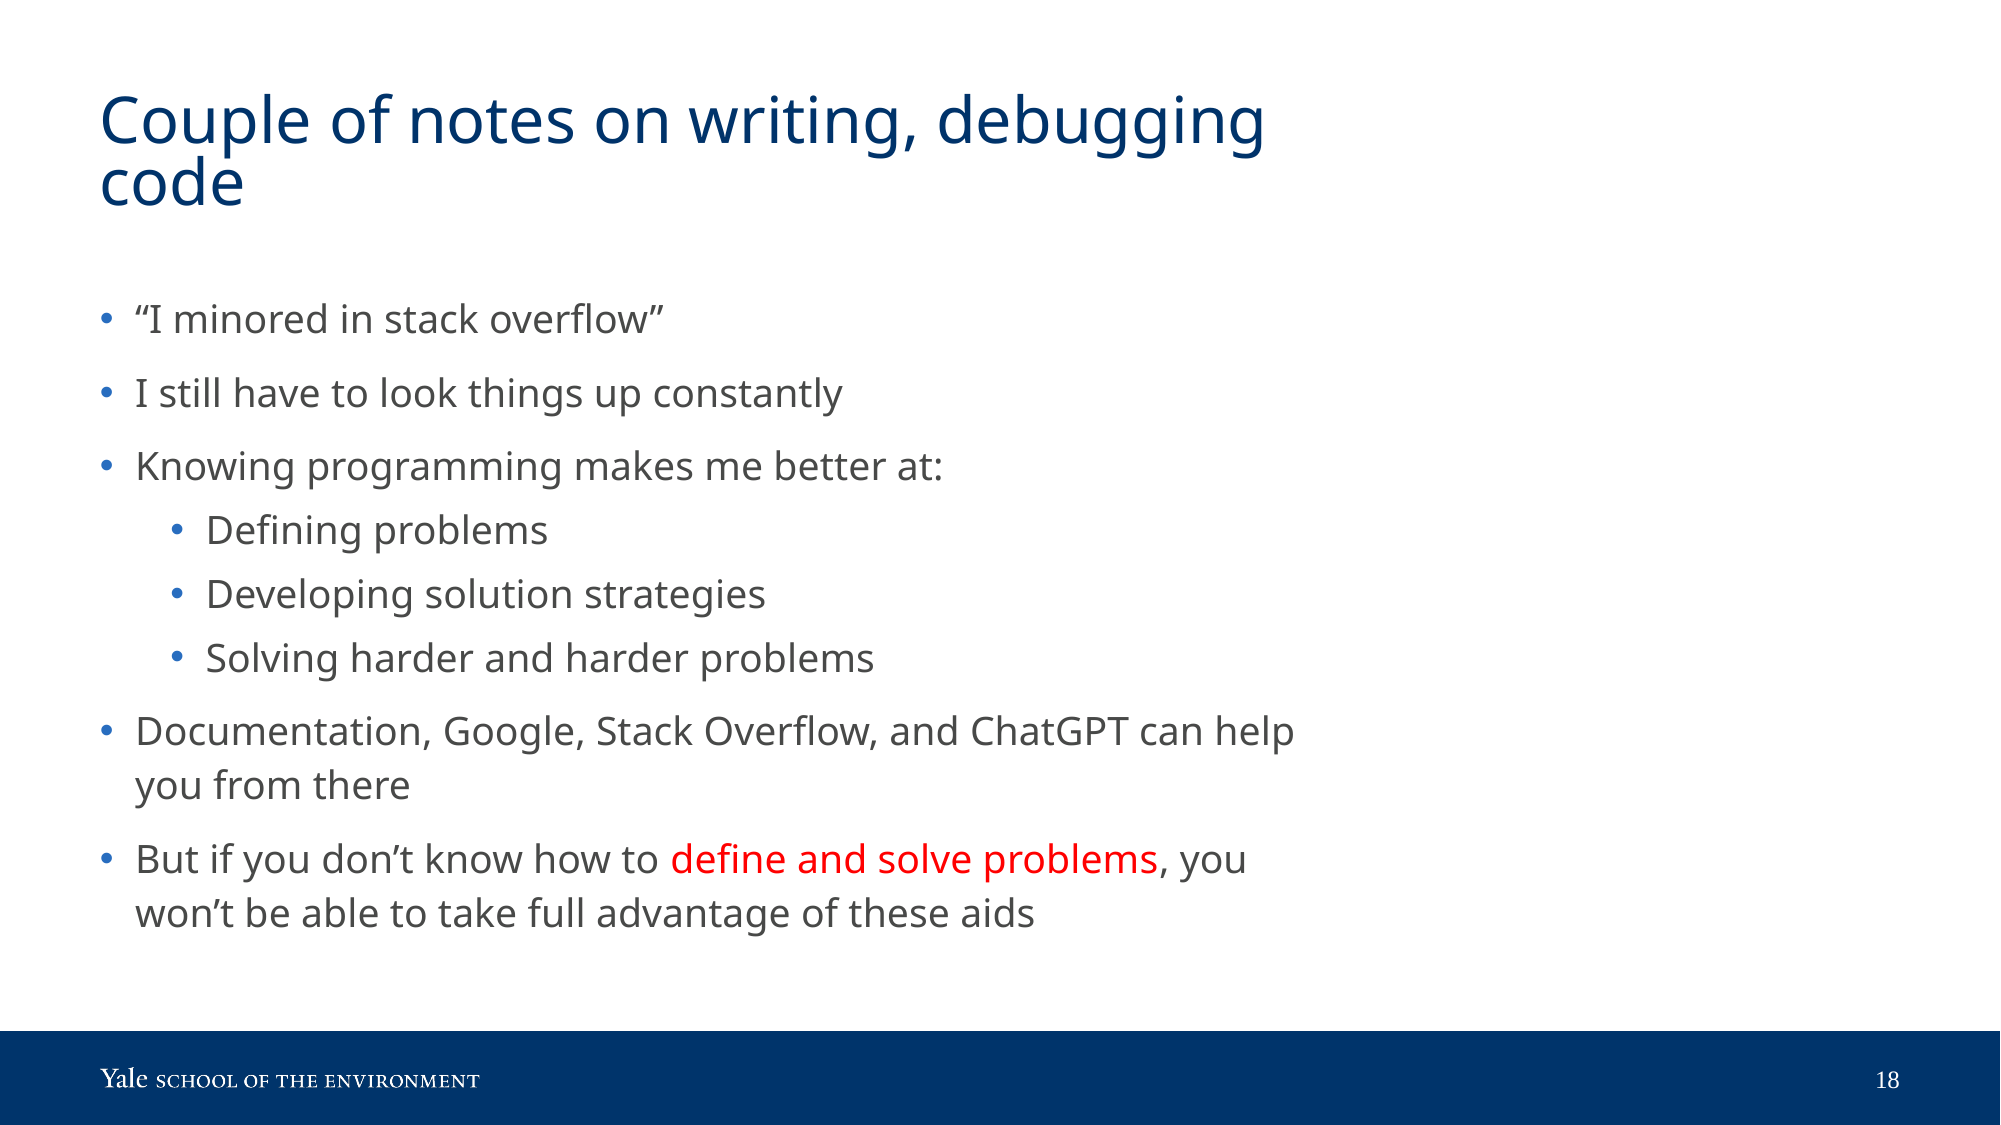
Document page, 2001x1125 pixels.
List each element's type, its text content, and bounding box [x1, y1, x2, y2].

title Couple of notes on writing, debugging code [99, 93, 1348, 219]
picture [64, 1031, 518, 1125]
list “I minored in stack overflow” I still have to look things up constantly Knowing programming makes me better at: Defining problems Developing solution strategies Solving harder and harder problems Documentation, Google, Stack Overflow, and ChatGPT can help you from there But if you don’t know how to define and solve problems, you won’t be able to take full advantage of these aids [99, 287, 1326, 938]
